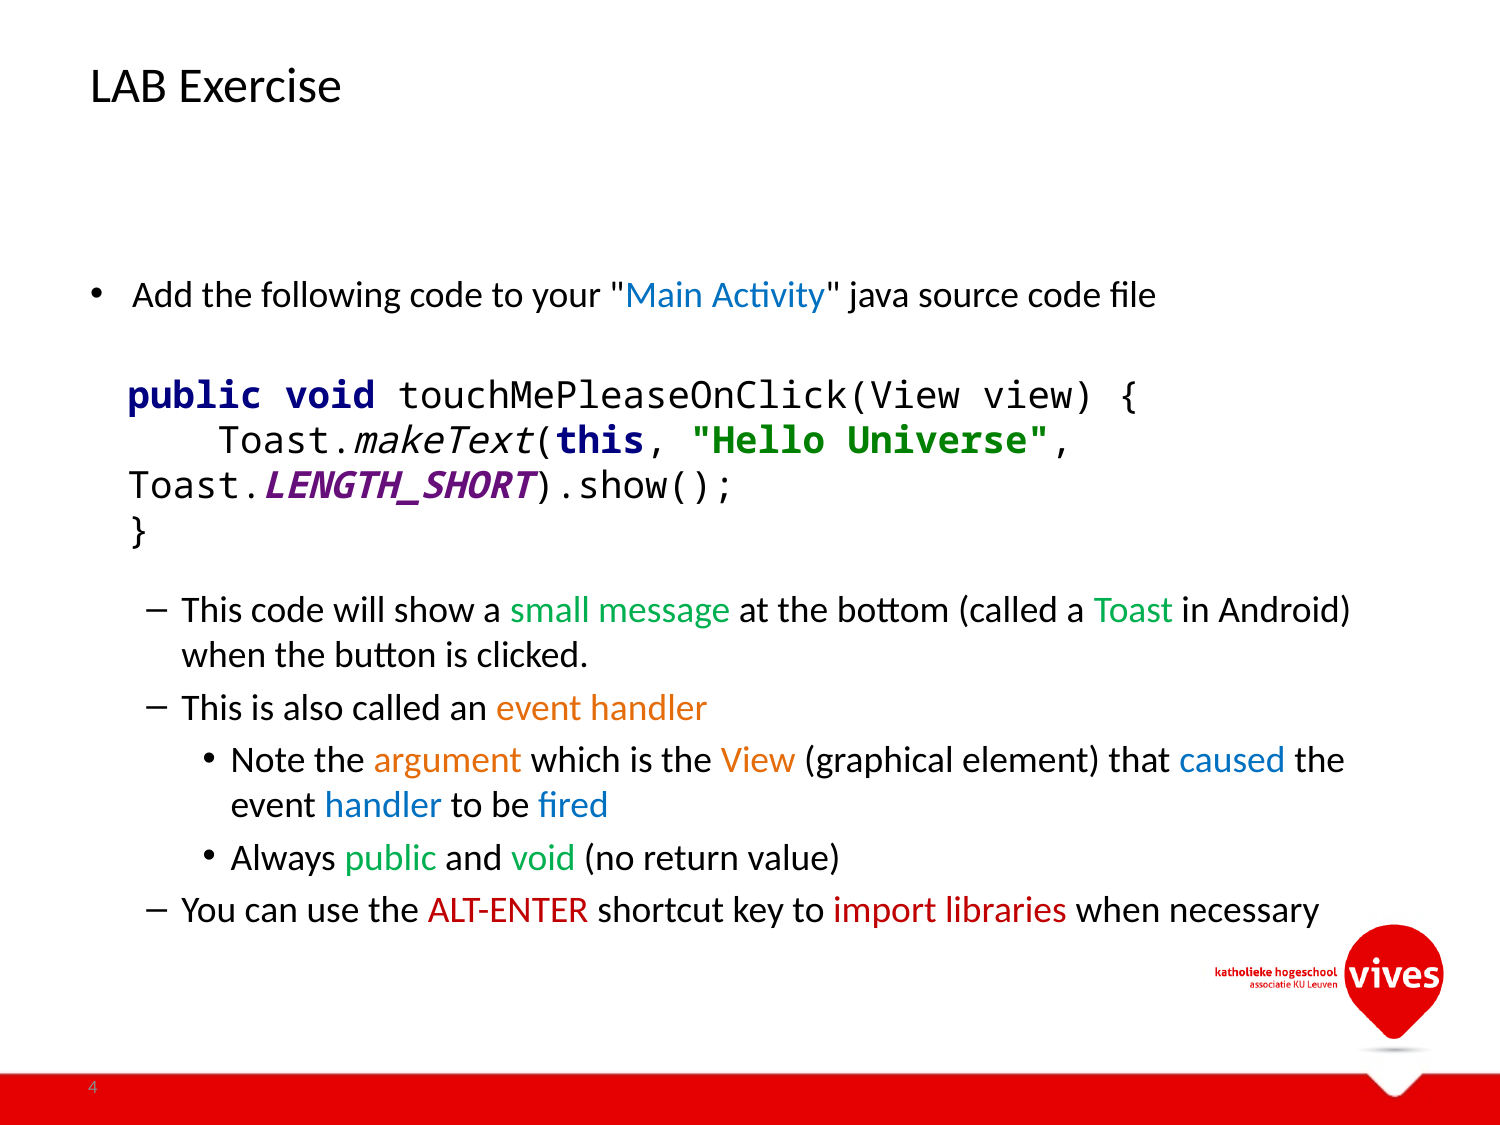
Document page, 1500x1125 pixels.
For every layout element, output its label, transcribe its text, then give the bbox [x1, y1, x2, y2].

slide_number 4 [73, 1056, 153, 1116]
title LAB Exercise [75, 45, 1425, 233]
picture [0, 0, 1500, 1125]
text_box public void touchMePleaseOnClick(View view) { Toast.makeText(this, "Hello Universe", Toast.LENGTH_SHORT).show(); } [112, 363, 1450, 559]
list Add the following code to your "Main Activity" java source code file This code will show a small message at the bottom (called a Toast in Android) when the button is clicked. This is also called an event handler Note the argument which is the View (graphical element) that caused the event handler to be fired Always public and void (no return value) You can use the ALT-ENTER shortcut key to import libraries when necessary [75, 262, 1425, 1005]
